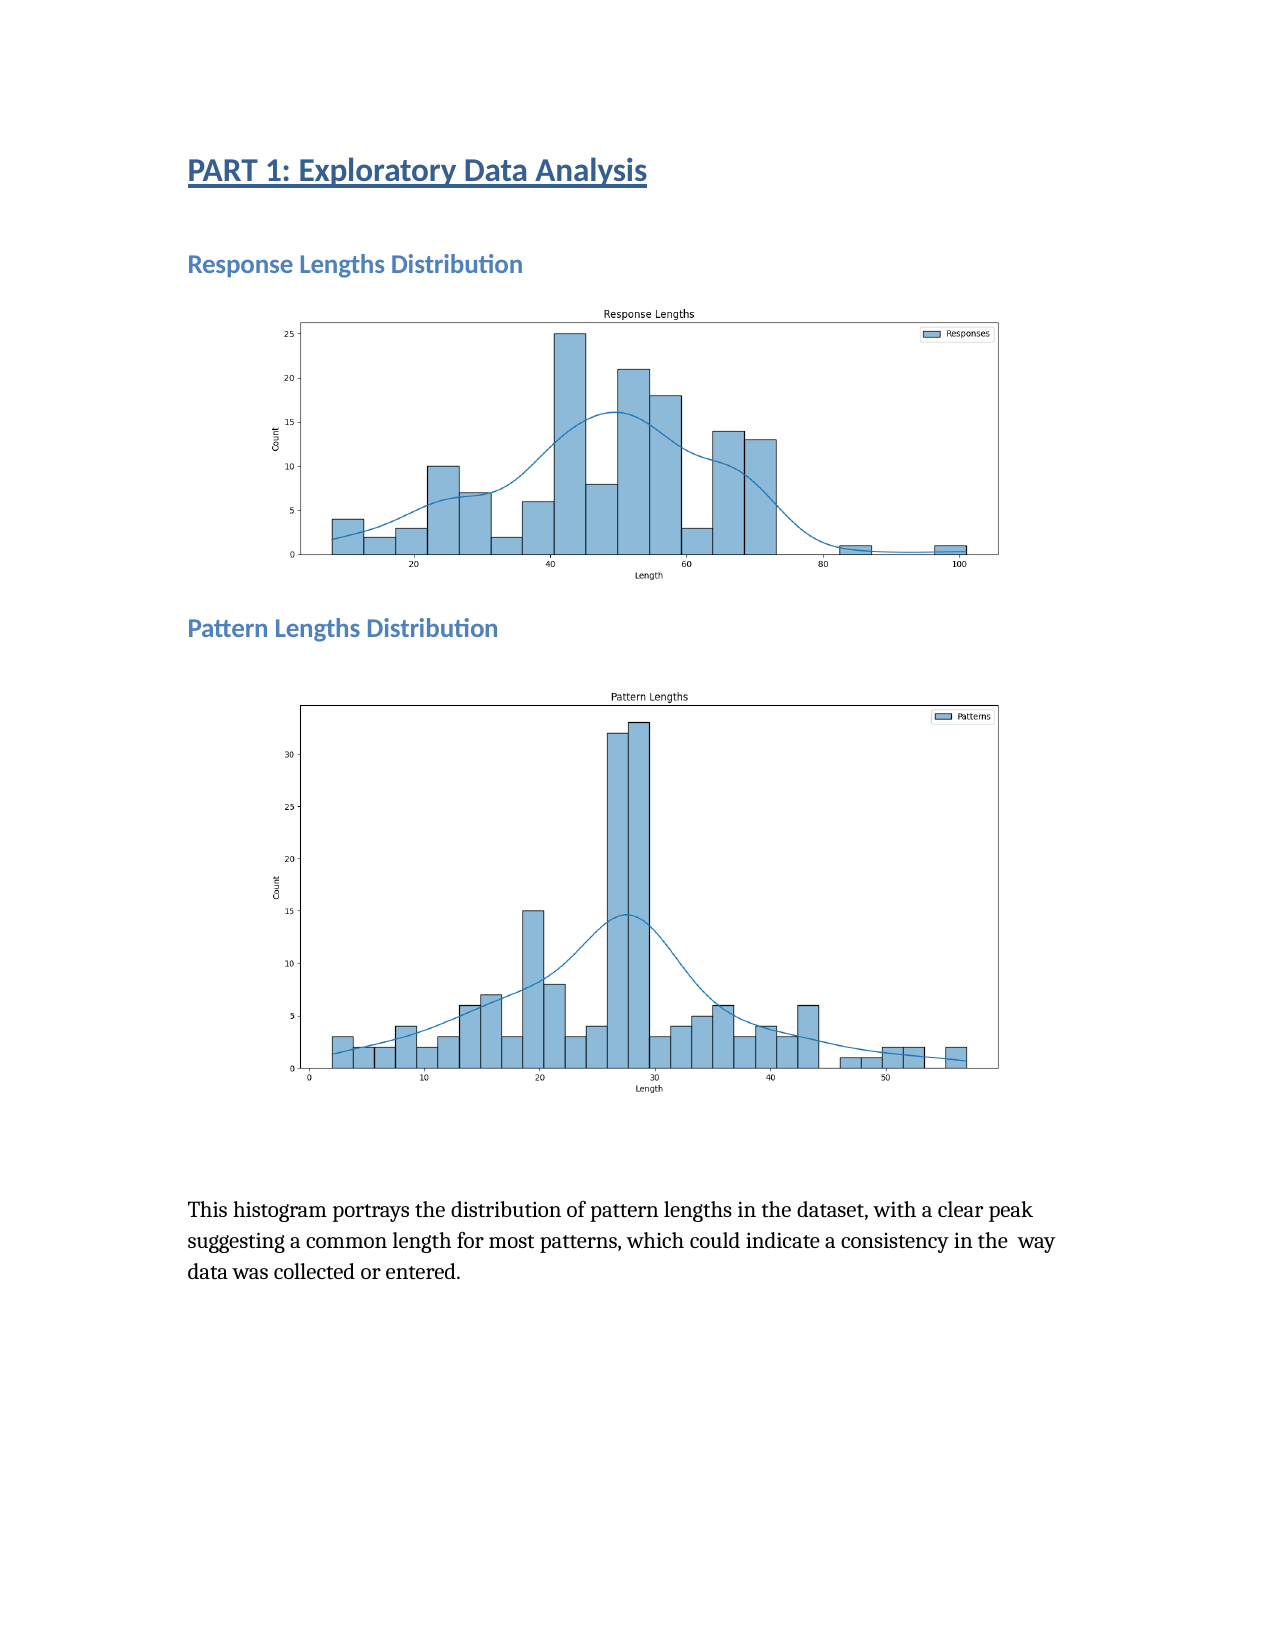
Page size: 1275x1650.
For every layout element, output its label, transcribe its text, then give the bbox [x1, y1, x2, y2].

picture [272, 692, 999, 1094]
text_box This histogram portrays the distribution of pattern lengths in the dataset, with a clear peak suggesting a common length for most patterns, which could indicate a consistency in the way data was collected or entered. [185, 1189, 1078, 1284]
text_box PART 1: Exploratory Data Analysis Response Lengths Distribution [185, 146, 659, 279]
text_box Pattern Lengths Distribution [185, 608, 508, 643]
picture [271, 309, 999, 580]
